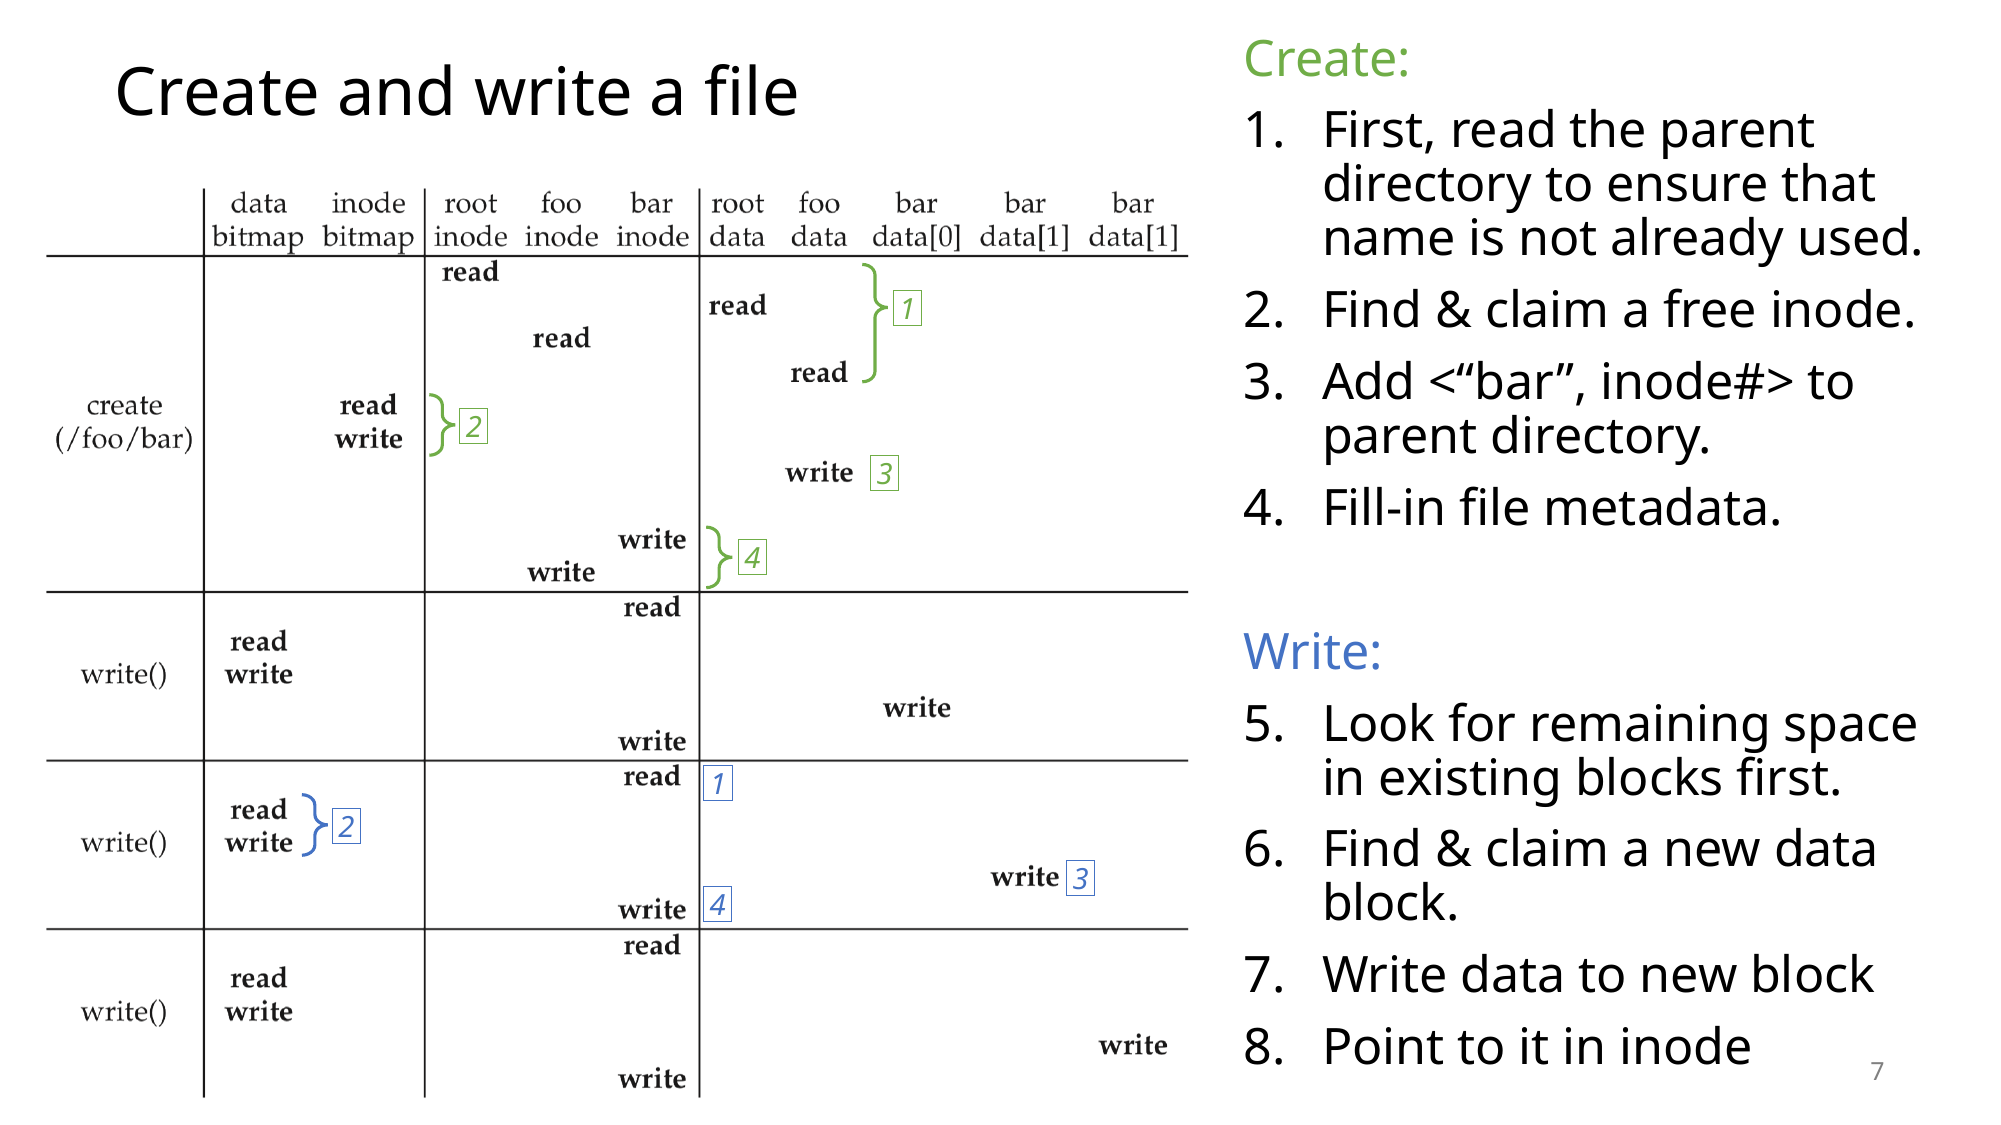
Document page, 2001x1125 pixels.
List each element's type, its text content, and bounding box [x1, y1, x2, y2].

title Create and write a file [99, 37, 1228, 150]
text_box Create: First, read the parent directory to ensure that name is not already used. Find & claim a free inode. Add <“bar”, inode#> to parent directory. Fill-in file metadata. Write: Look for remaining space in existing blocks first. Find & claim a new data block. Write data to new block Point to it in inode [1228, 25, 1977, 1101]
picture [43, 183, 1193, 1101]
